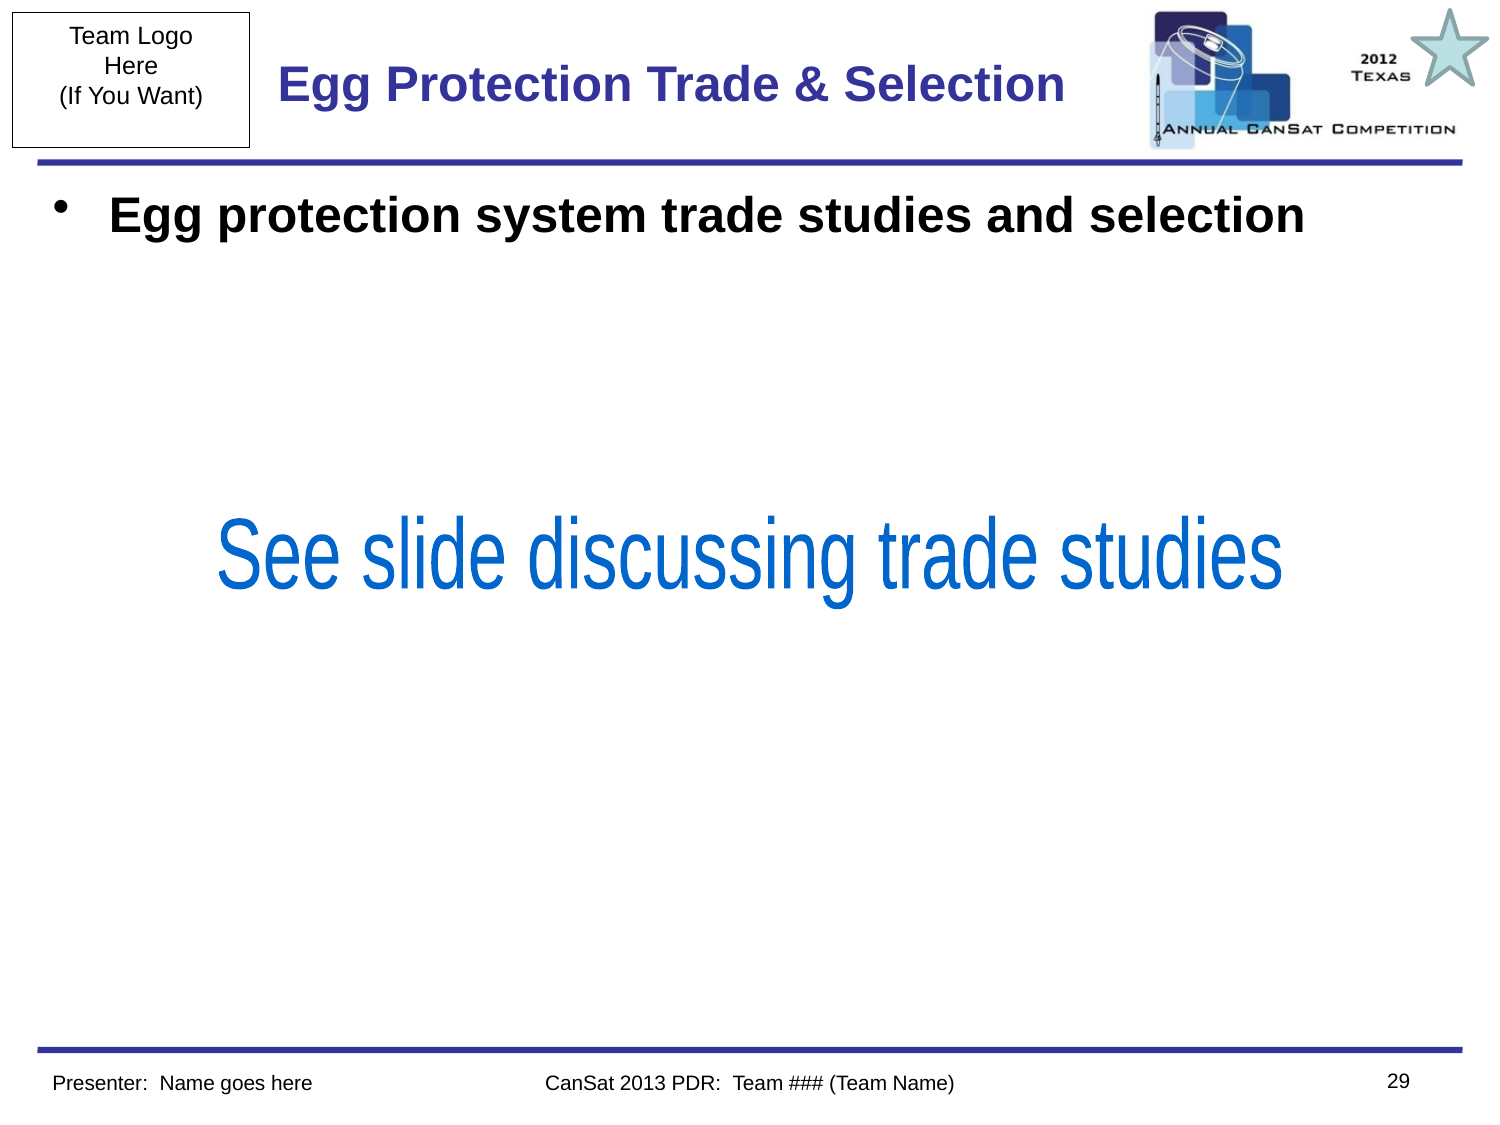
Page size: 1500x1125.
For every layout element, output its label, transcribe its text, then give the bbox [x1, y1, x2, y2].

picture [1142, 1, 1463, 157]
text_box [1410, 7, 1490, 87]
list Egg protection system trade studies and selection [37, 174, 1463, 1025]
title Egg Protection Trade & Selection [262, 12, 1238, 150]
text_box Presenter: Name goes here [37, 1062, 413, 1103]
footer CanSat 2013 PDR: Team ### (Team Name) [450, 1062, 1050, 1103]
slide_number 29 [1312, 1059, 1425, 1100]
